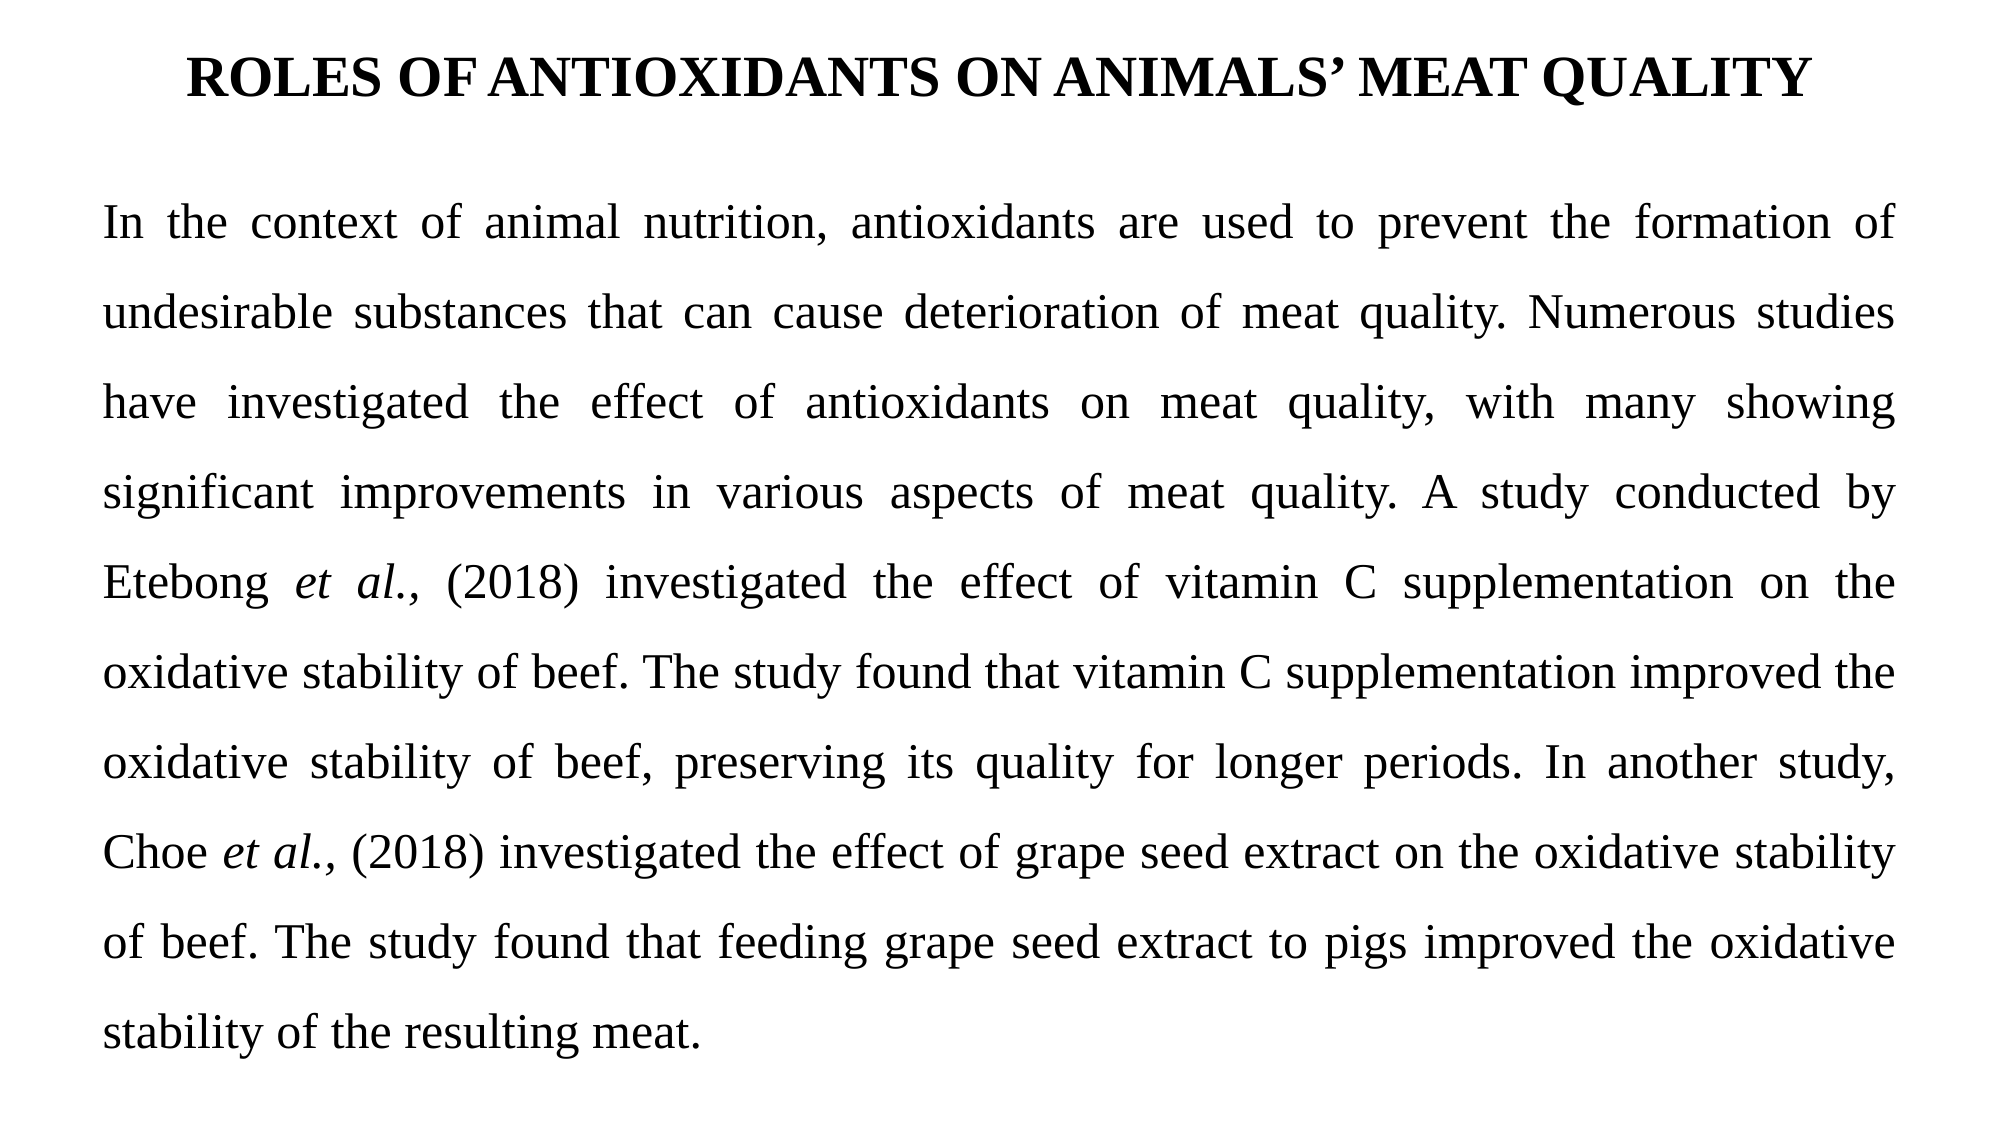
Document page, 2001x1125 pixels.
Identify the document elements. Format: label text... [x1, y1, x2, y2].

title ROLES OF ANTIOXIDANTS ON ANIMALS’ MEAT QUALITY [137, 25, 1863, 121]
list In the context of animal nutrition, antioxidants are used to prevent the formation of undesirable substances that can cause deterioration of meat quality. Numerous studies have investigated the effect of antioxidants on meat quality, with many showing significant improvements in various aspects of meat quality. A study conducted by Etebong et al., (2018) investigated the effect of vitamin C supplementation on the oxidative stability of beef. The study found that vitamin C supplementation improved the oxidative stability of beef, preserving its quality for longer periods. In another study, Choe et al., (2018) investigated the effect of grape seed extract on the oxidative stability of beef. The study found that feeding grape seed extract to pigs improved the oxidative stability of the resulting meat. [87, 150, 1913, 1080]
